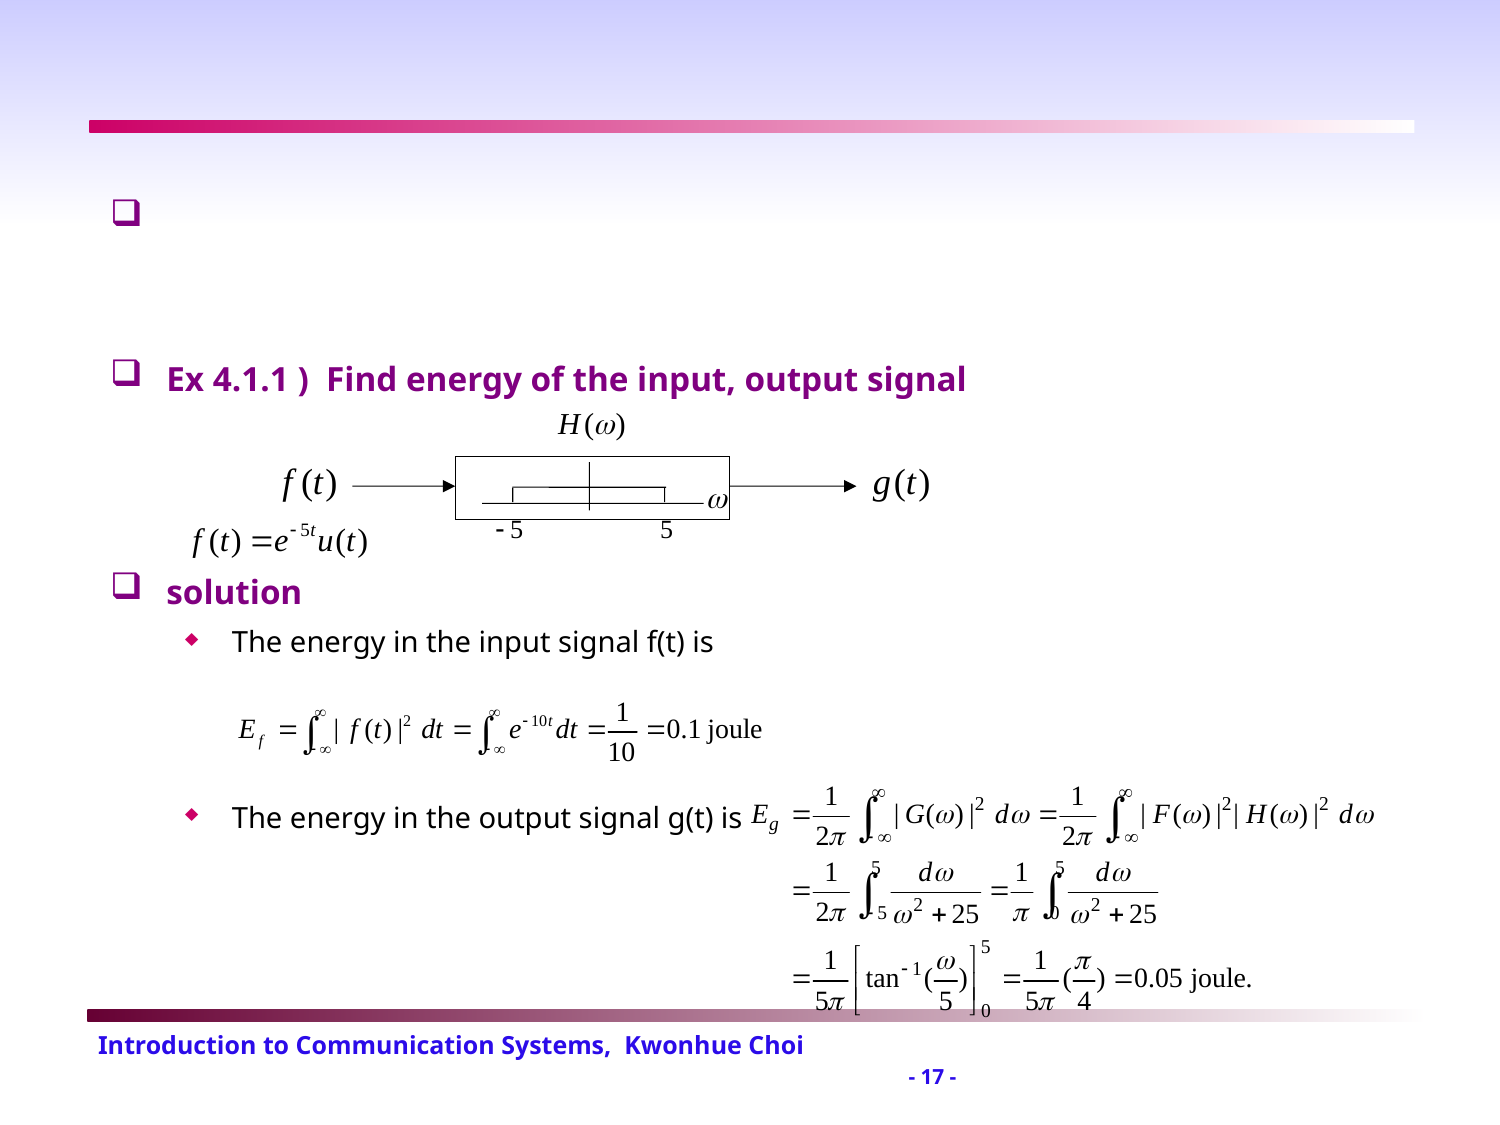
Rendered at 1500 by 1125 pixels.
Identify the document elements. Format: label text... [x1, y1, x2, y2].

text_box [701, 487, 736, 519]
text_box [269, 460, 343, 511]
text_box [735, 479, 857, 493]
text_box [655, 514, 678, 547]
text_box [865, 460, 936, 511]
text_box [352, 479, 456, 493]
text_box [551, 403, 634, 450]
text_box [180, 515, 374, 566]
text_box [455, 456, 730, 520]
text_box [745, 775, 1381, 1026]
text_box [232, 691, 768, 770]
list Ex 4.1.1 ) Find energy of the input, output signal solution The energy in the input signal f(t) is The energy in the output signal g(t) is [94, 136, 1381, 972]
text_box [490, 514, 528, 547]
